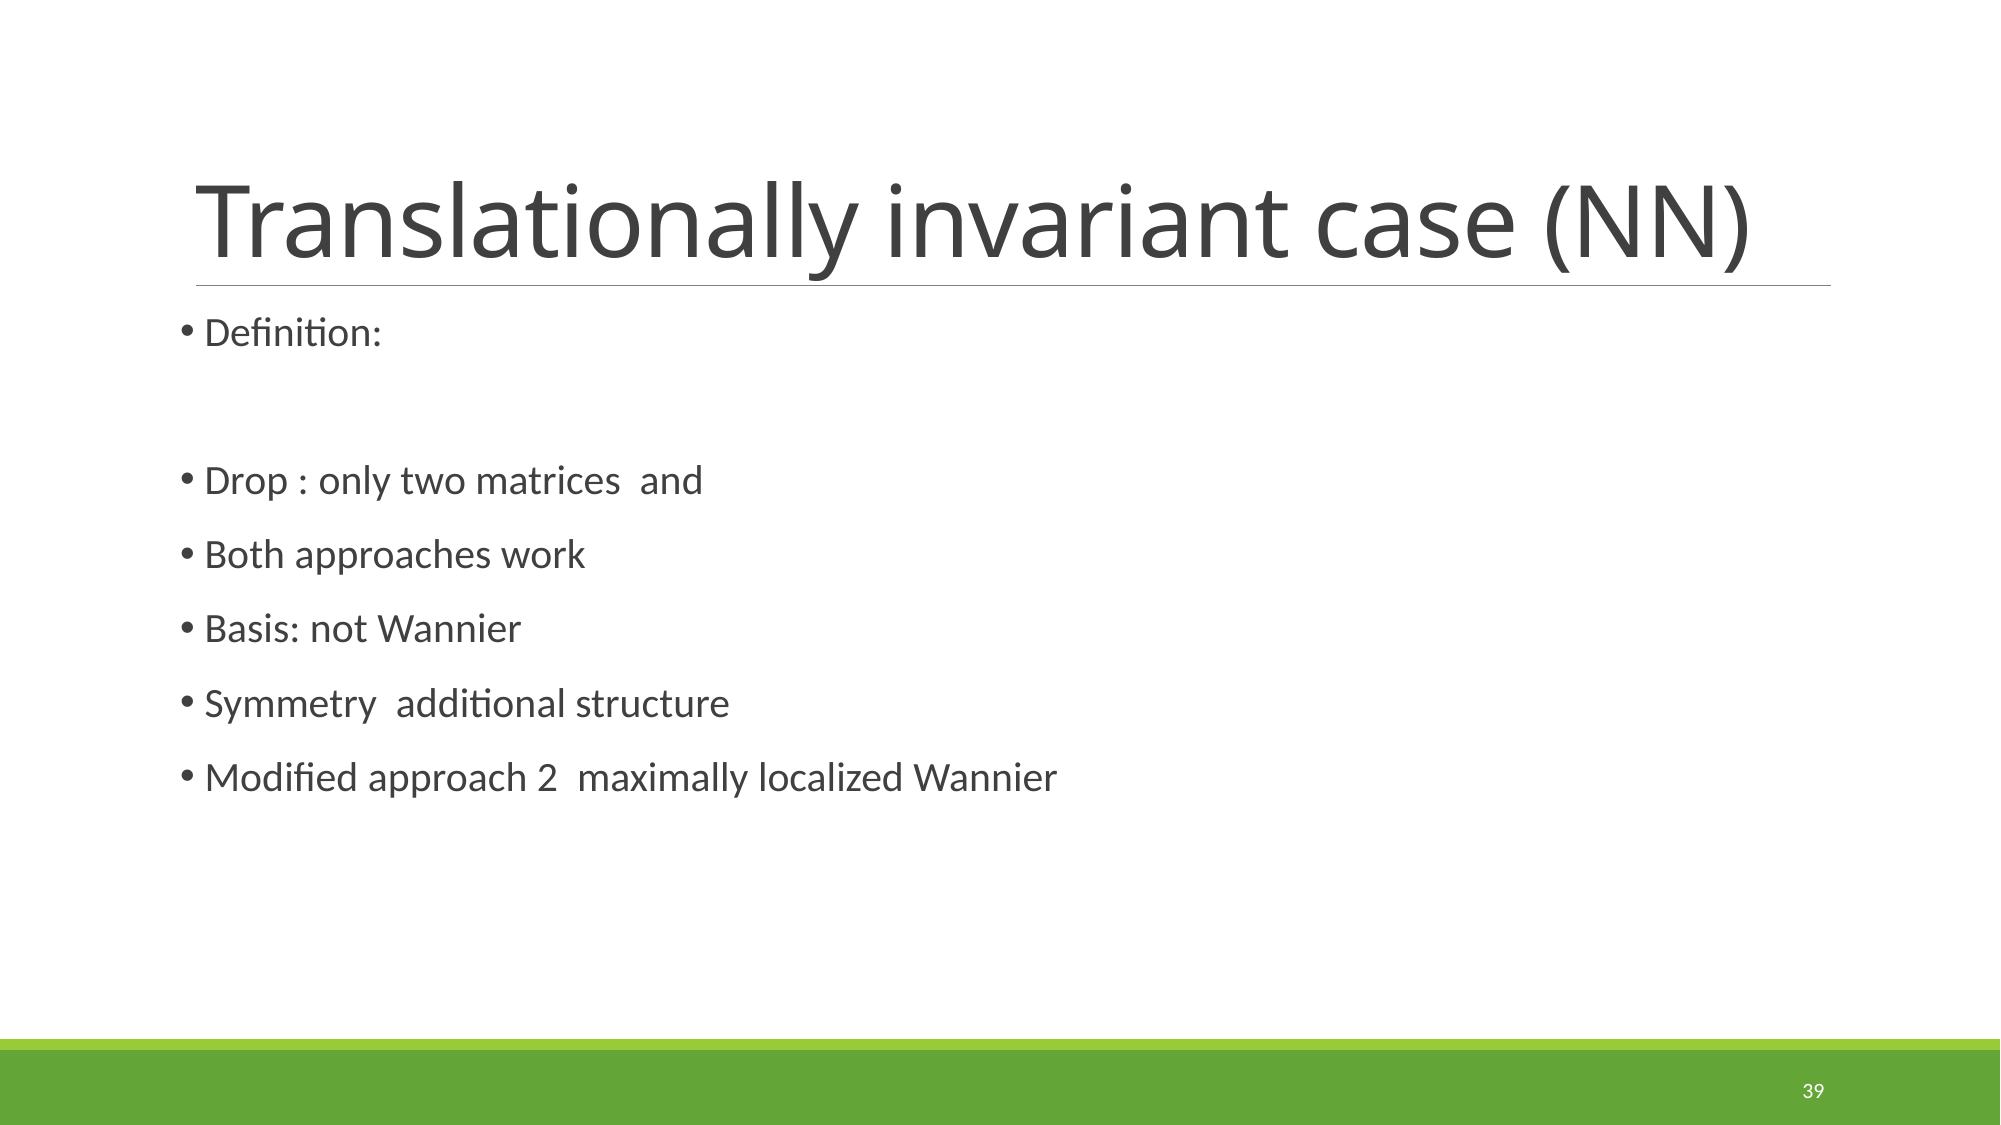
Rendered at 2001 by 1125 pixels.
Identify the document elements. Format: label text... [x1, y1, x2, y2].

slide_number 39 [1624, 1059, 1840, 1120]
title Translationally invariant case (NN) [180, 47, 1830, 285]
